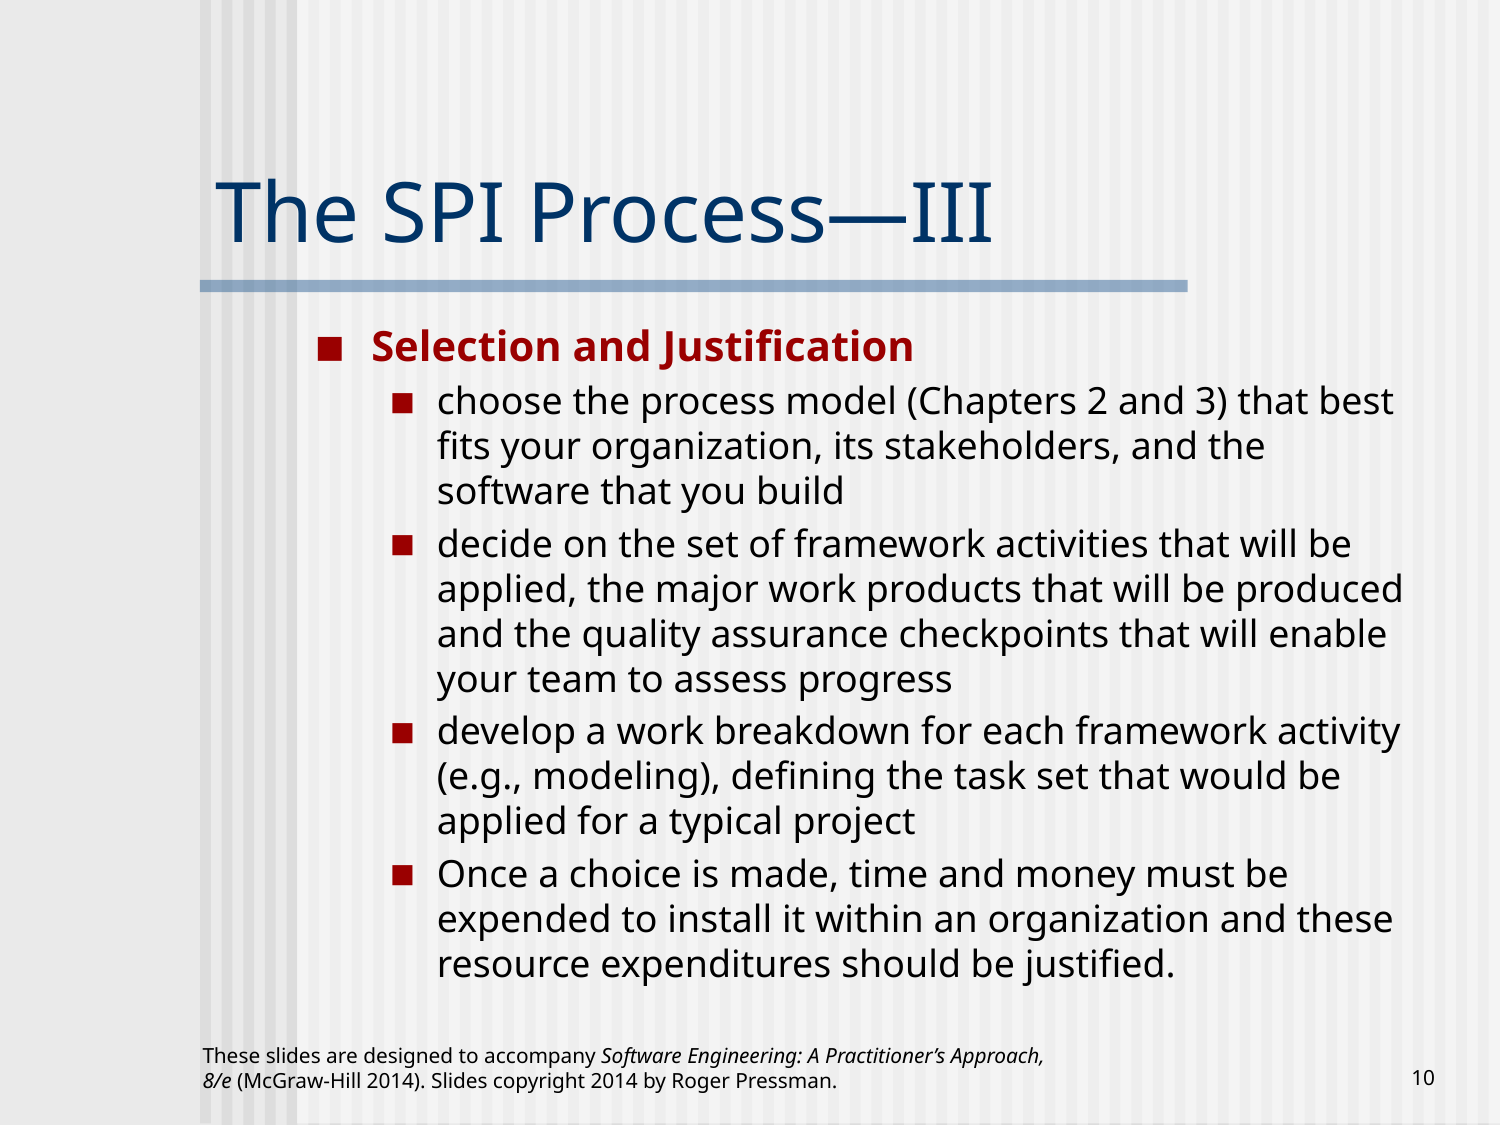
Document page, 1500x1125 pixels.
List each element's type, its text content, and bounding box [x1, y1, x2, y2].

text_box These slides are designed to accompany Software Engineering: A Practitioner’s Approach, 8/e (McGraw-Hill 2014). Slides copyright 2014 by Roger Pressman. [187, 1024, 1088, 1100]
title The SPI Process—III [200, 162, 1300, 267]
list Selection and Justification choose the process model (Chapters 2 and 3) that best fits your organization, its stakeholders, and the software that you build decide on the set of framework activities that will be applied, the major work products that will be produced and the quality assurance checkpoints that will enable your team to assess progress develop a work breakdown for each framework activity (e.g., modeling), defining the task set that would be applied for a typical project Once a choice is made, time and money must be expended to install it within an organization and these resource expenditures should be justified. [300, 312, 1438, 1000]
text_box ‹#› [1237, 1024, 1450, 1100]
